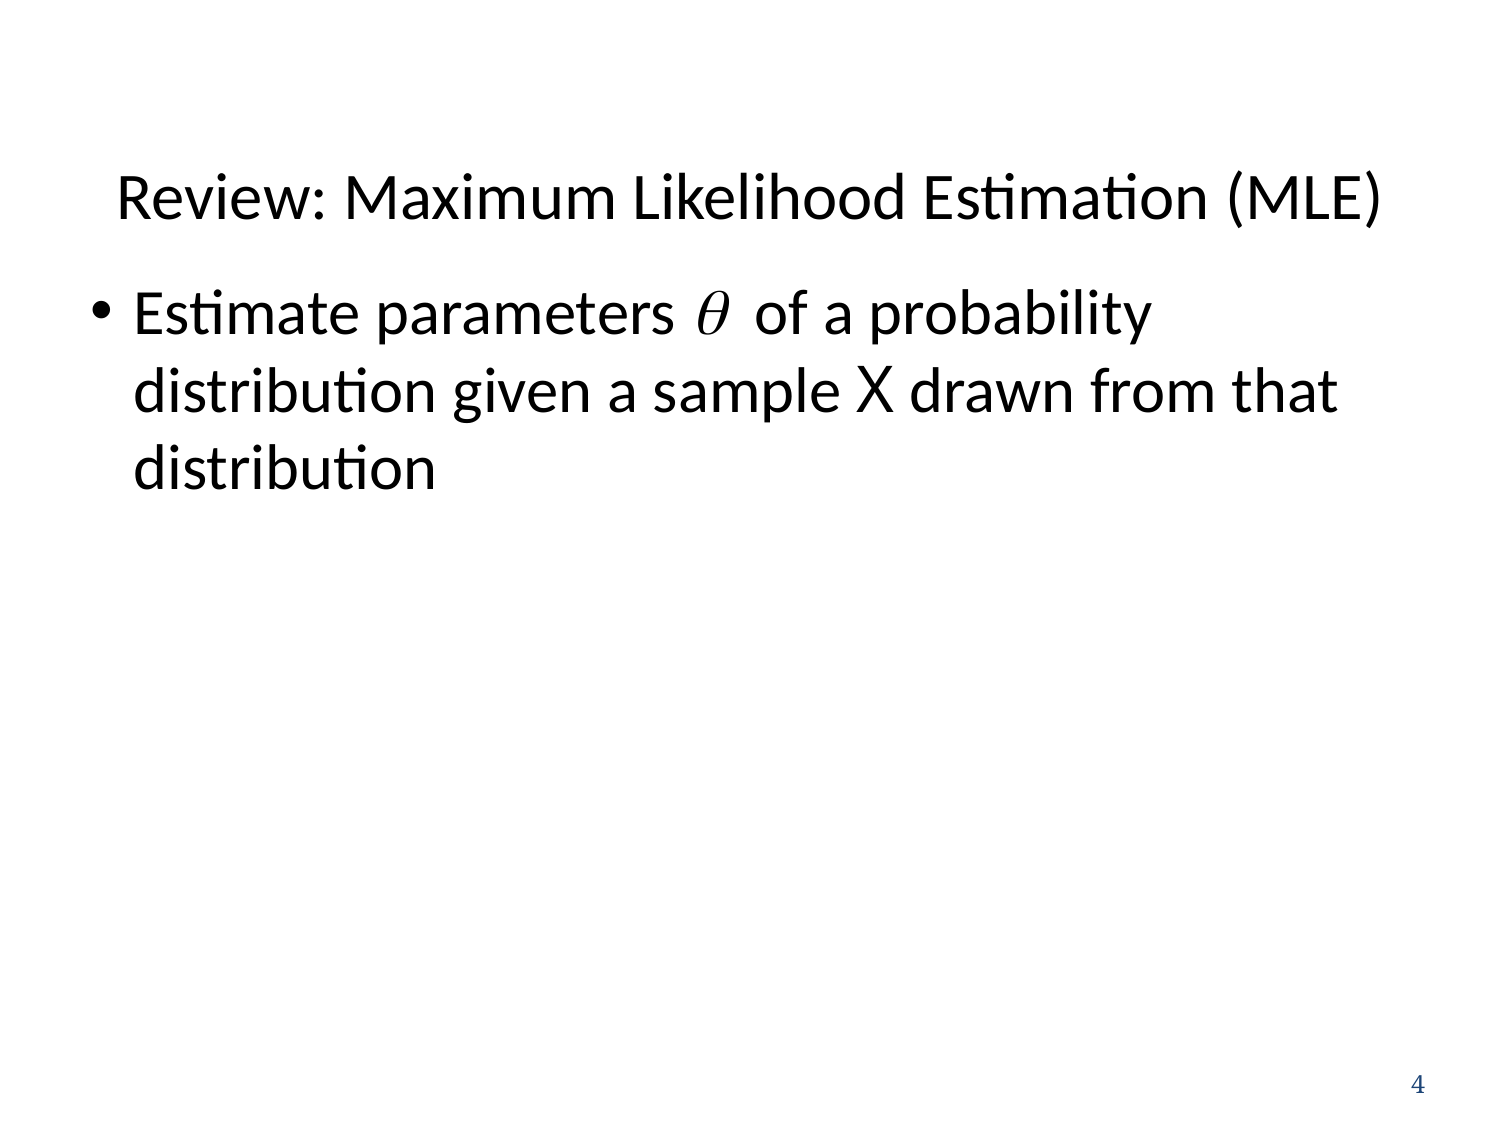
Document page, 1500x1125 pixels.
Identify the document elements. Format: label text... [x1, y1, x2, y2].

list Estimate parameters q of a probability distribution given a sample X drawn from that distribution [75, 262, 1425, 513]
title Review: Maximum Likelihood Estimation (MLE) [75, 137, 1425, 233]
text_box 4 [1299, 1042, 1425, 1103]
